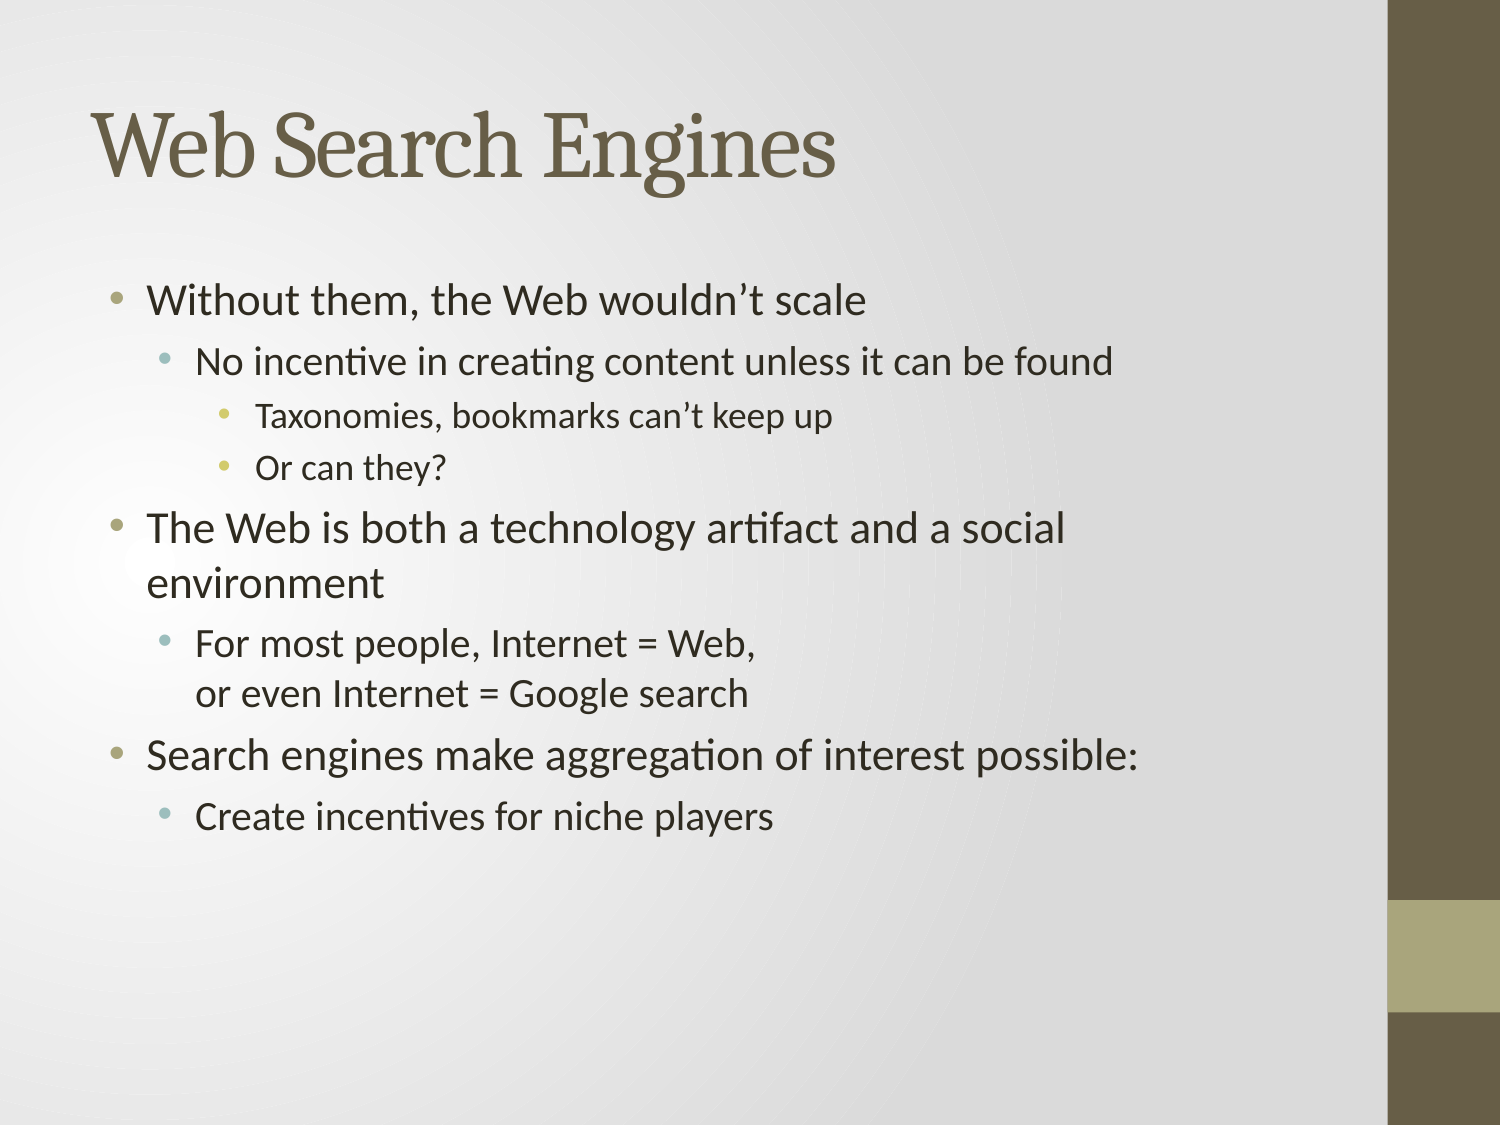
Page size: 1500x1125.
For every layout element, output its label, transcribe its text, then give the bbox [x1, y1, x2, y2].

list Without them, the Web wouldn’t scale No incentive in creating content unless it can be found Taxonomies, bookmarks can’t keep up Or can they? The Web is both a technology artifact and a social environment For most people, Internet = Web, or even Internet = Google search Search engines make aggregation of interest possible: Create incentives for niche players [75, 262, 1325, 1050]
title Web Search Engines [75, 45, 1325, 233]
